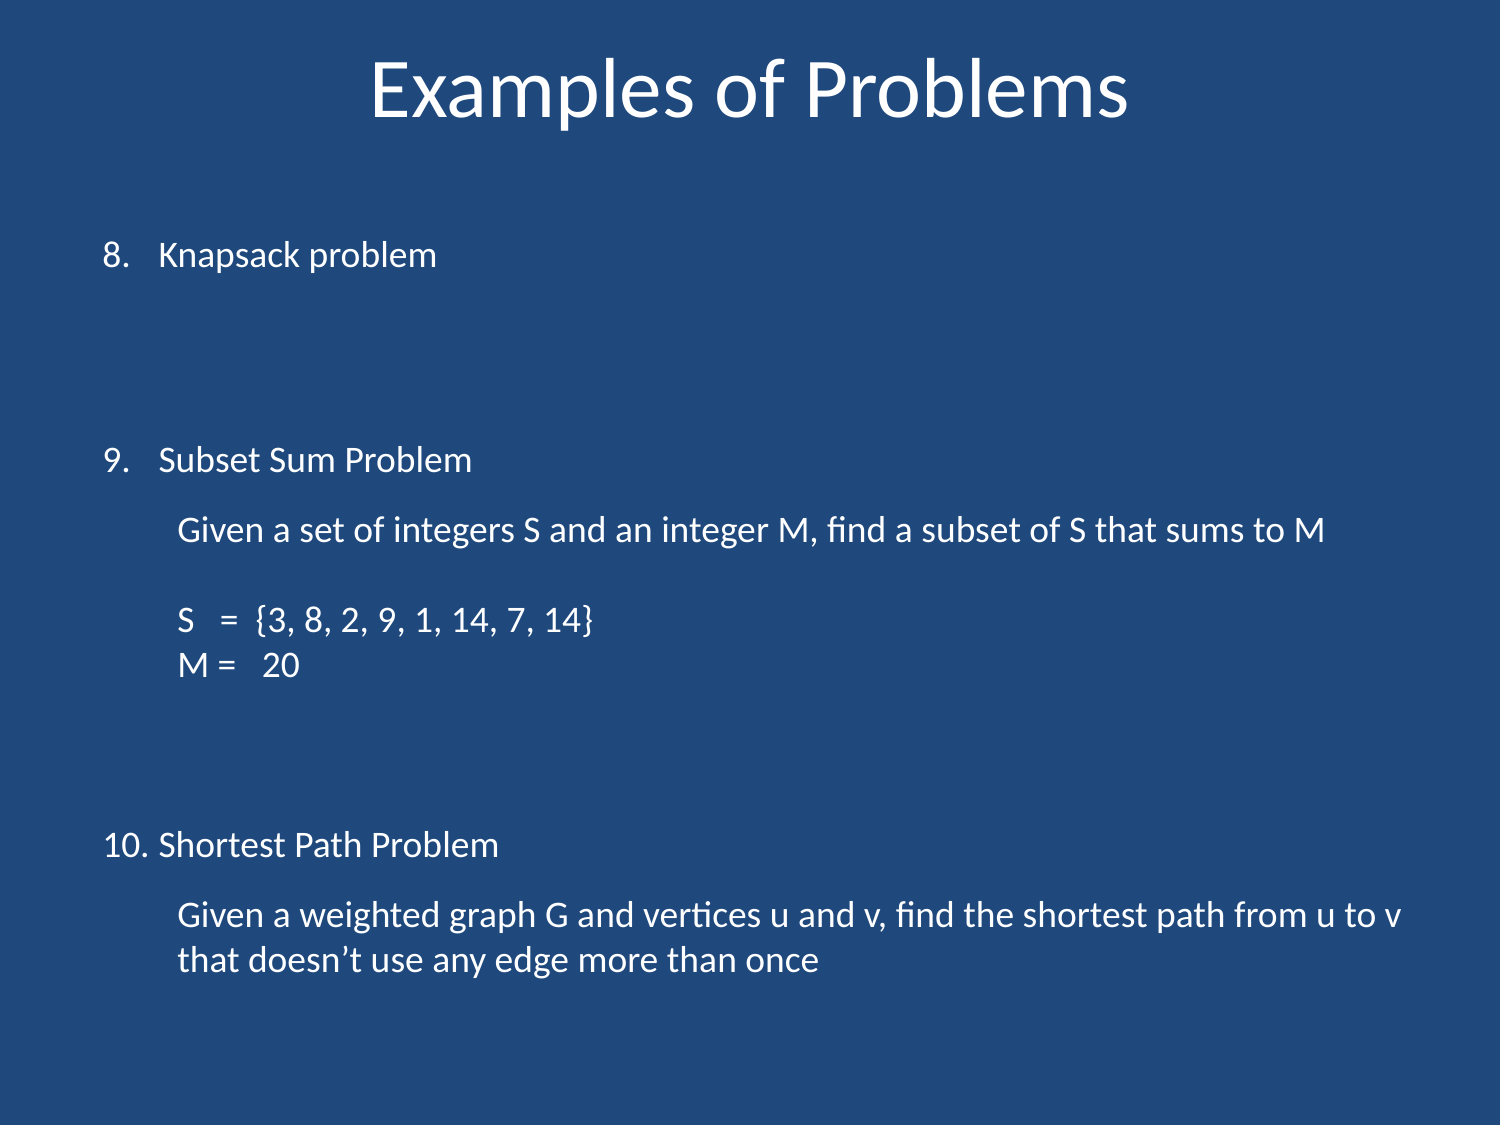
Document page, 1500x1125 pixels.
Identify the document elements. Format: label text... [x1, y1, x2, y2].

text_box Knapsack problem Subset Sum Problem Given a set of integers S and an integer M, find a subset of S that sums to M S = {3, 8, 2, 9, 1, 14, 7, 14} M = 20 Shortest Path Problem Given a weighted graph G and vertices u and v, find the shortest path from u to v that doesn’t use any edge more than once [87, 222, 1438, 1125]
title Examples of Problems [75, 24, 1425, 143]
